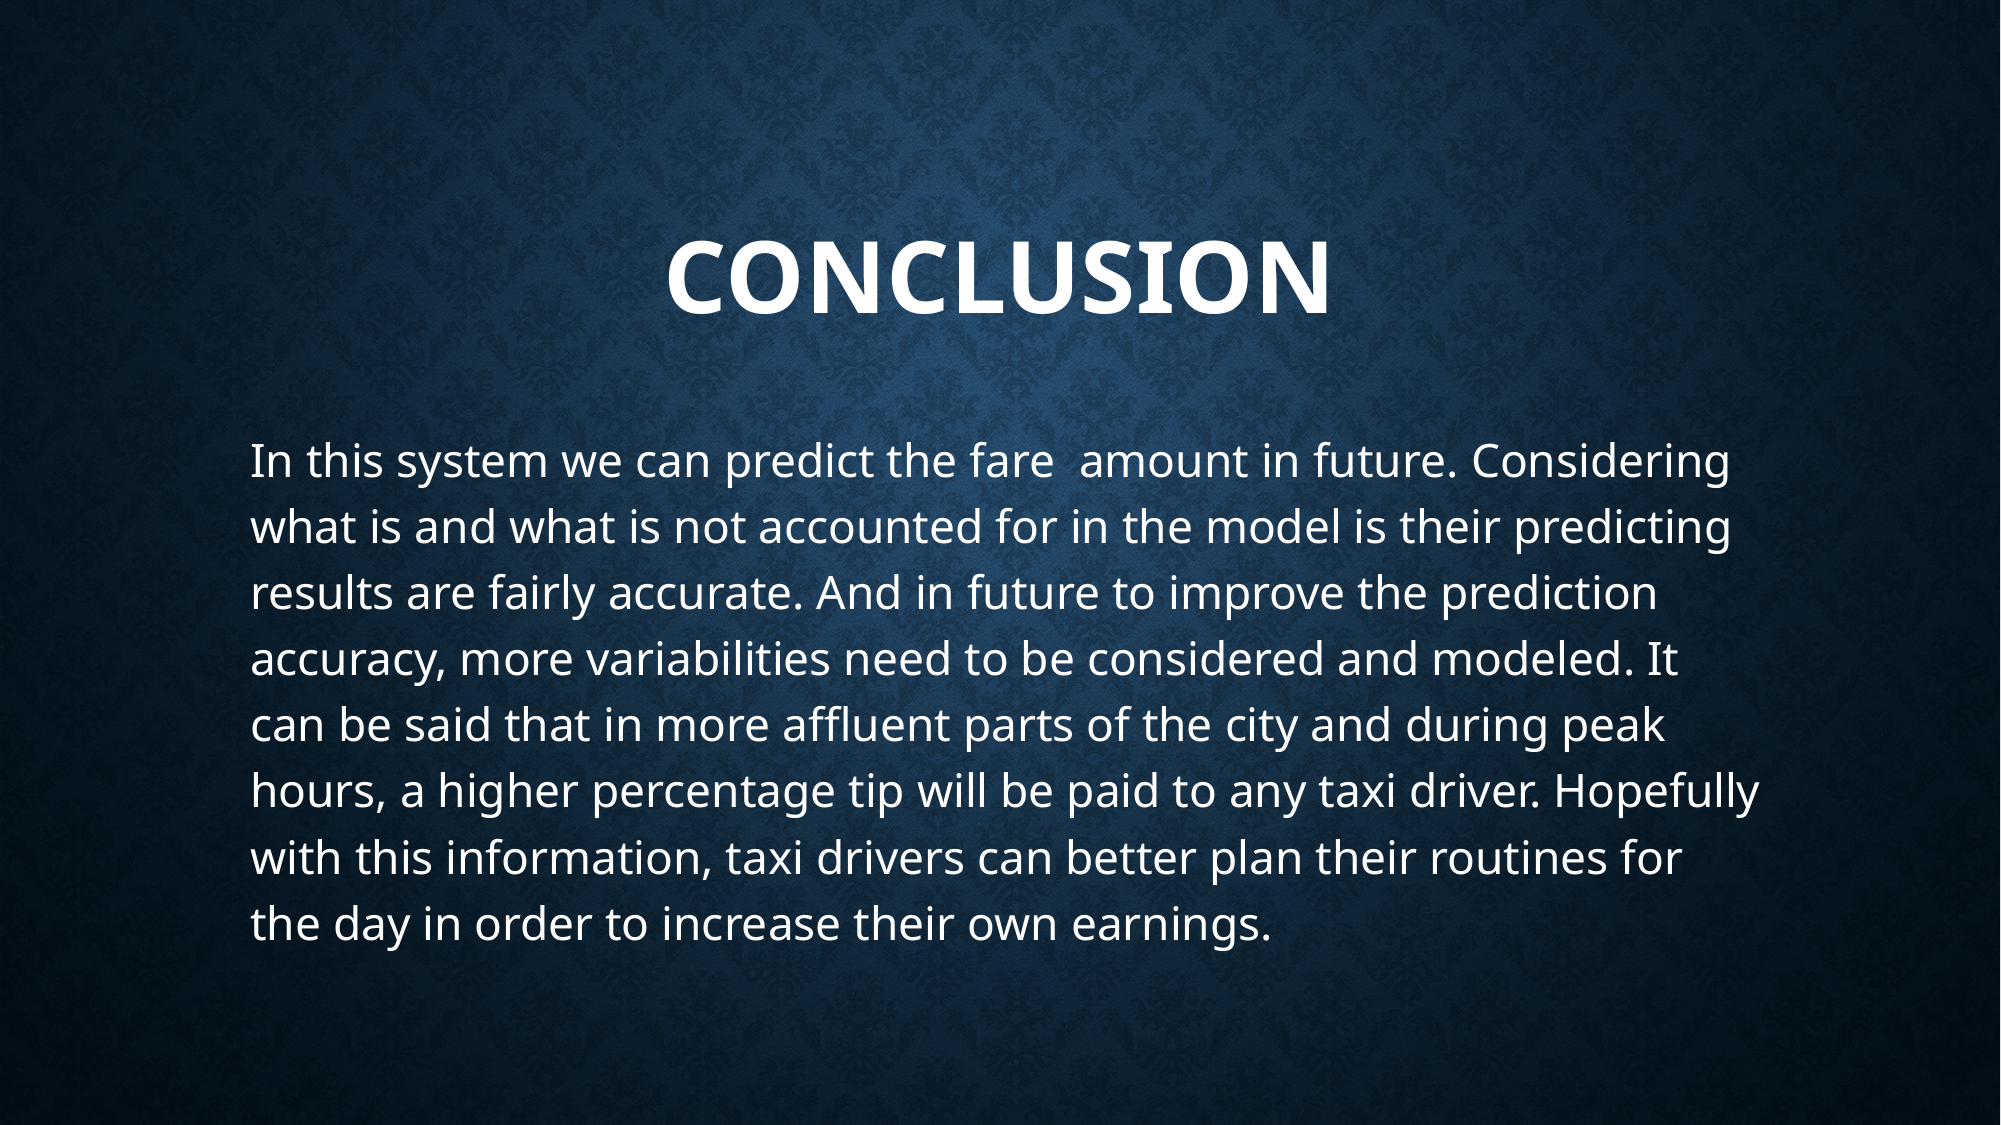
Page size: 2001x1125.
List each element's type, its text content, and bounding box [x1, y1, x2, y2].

title conclusion [261, 120, 1739, 343]
subtitle In this system we can predict the fare amount in future. Considering what is and what is not accounted for in the model is their predicting results are fairly accurate. And in future to improve the prediction accuracy, more variabilities need to be considered and modeled. It can be said that in more affluent parts of the city and during peak hours, a higher percentage tip will be paid to any taxi driver. Hopefully with this information, taxi drivers can better plan their routines for the day in order to increase their own earnings. [235, 412, 1780, 1005]
